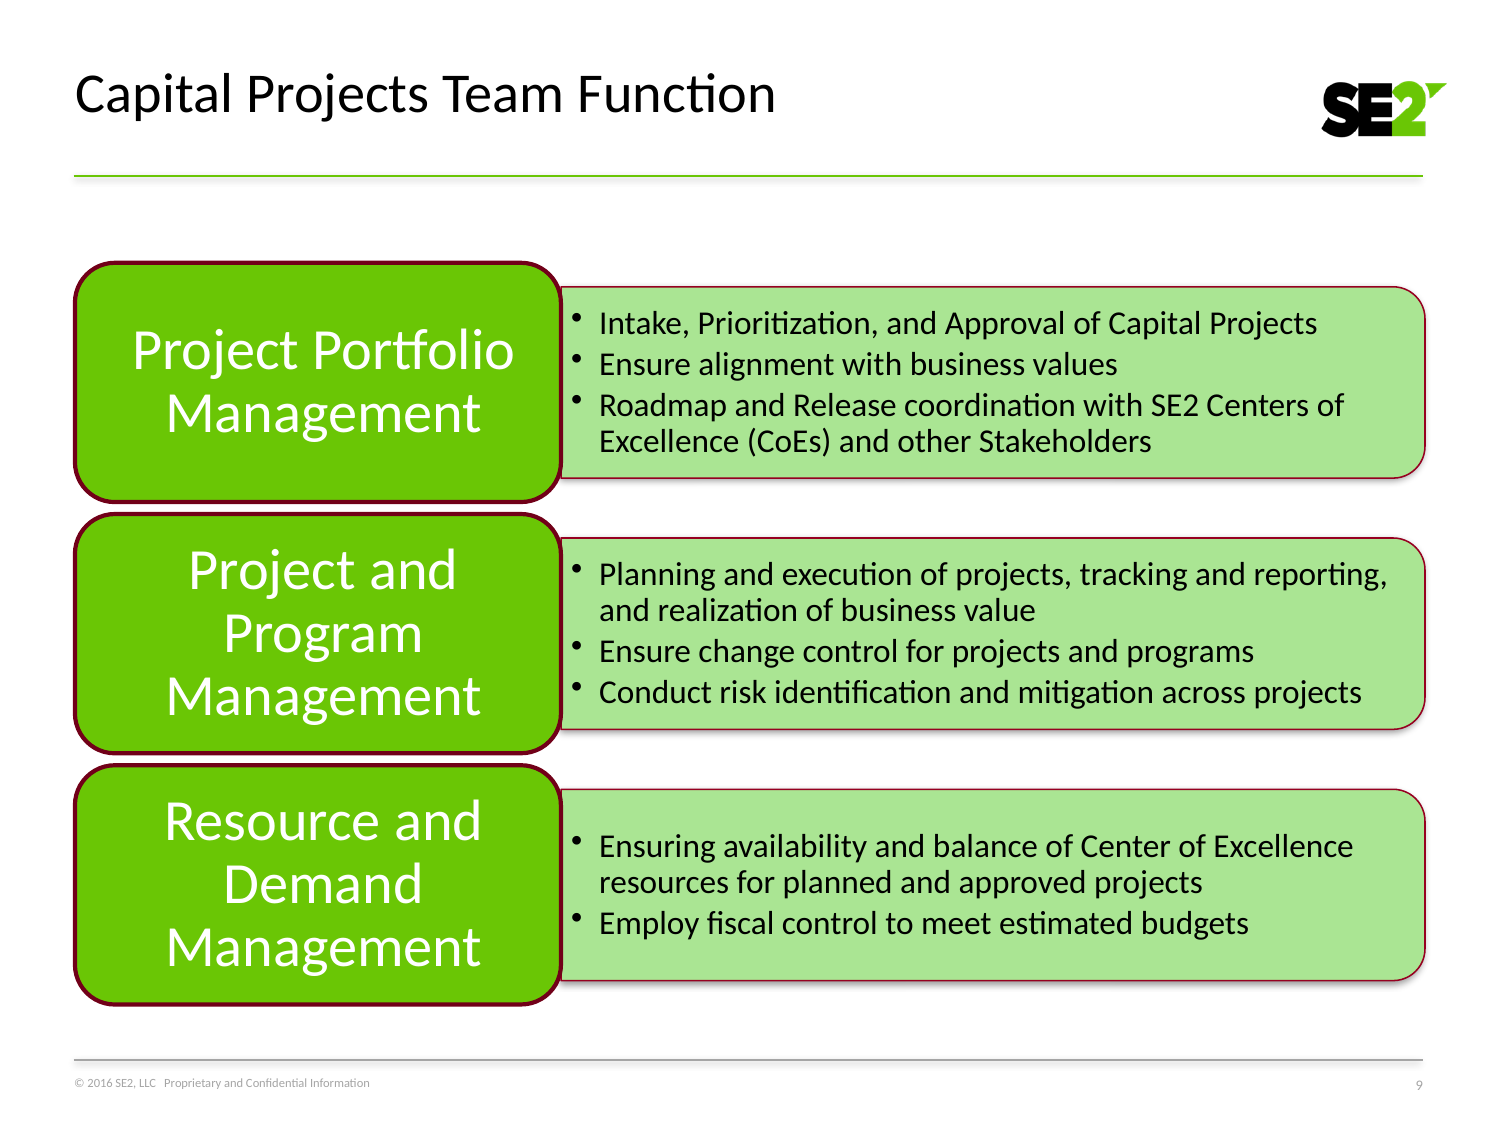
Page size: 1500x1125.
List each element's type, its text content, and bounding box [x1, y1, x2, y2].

title Capital Projects Team Function [61, 48, 1267, 158]
picture [1317, 75, 1451, 143]
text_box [74, 262, 1426, 1006]
slide_number 9 [1294, 1068, 1438, 1104]
